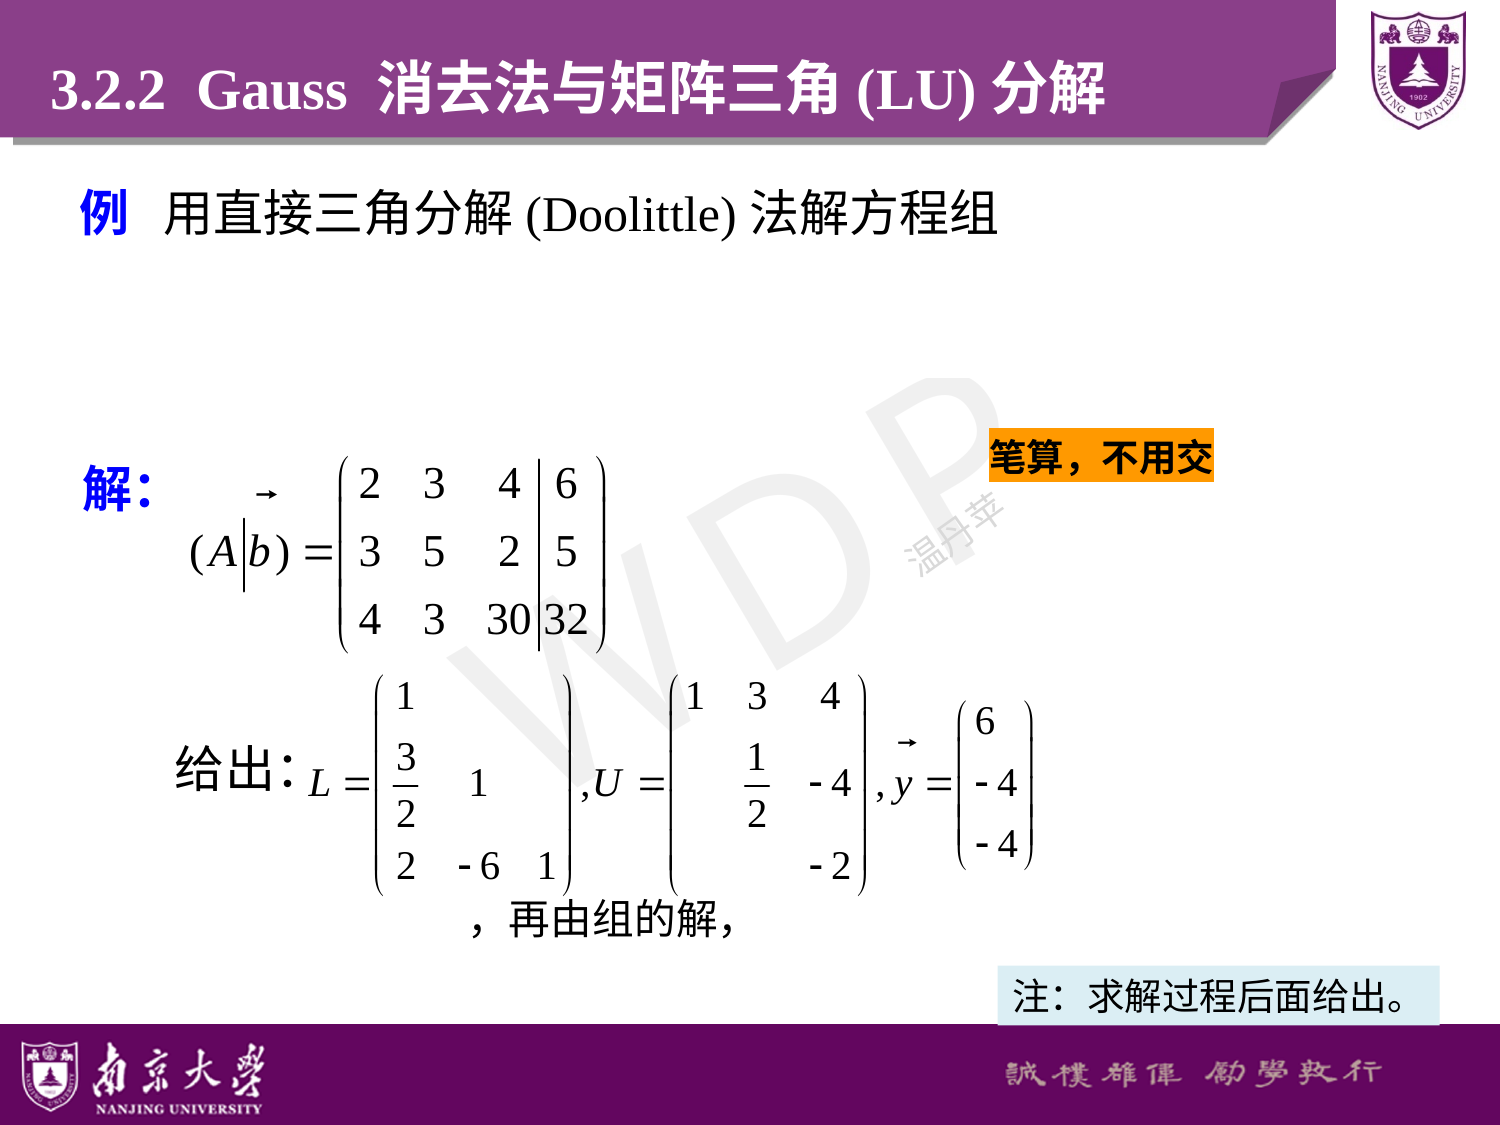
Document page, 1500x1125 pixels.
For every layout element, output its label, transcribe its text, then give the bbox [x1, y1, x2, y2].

picture [1371, 11, 1466, 130]
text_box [182, 444, 621, 666]
picture [0, 1024, 1500, 1125]
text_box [300, 666, 1046, 905]
text_box 给出： [160, 730, 295, 806]
text_box 解： [67, 450, 177, 525]
text_box 笔算，不用交 [974, 426, 1388, 487]
title 3.2.2 Gauss 消去法与矩阵三角(LU)分解 [34, 11, 1324, 130]
